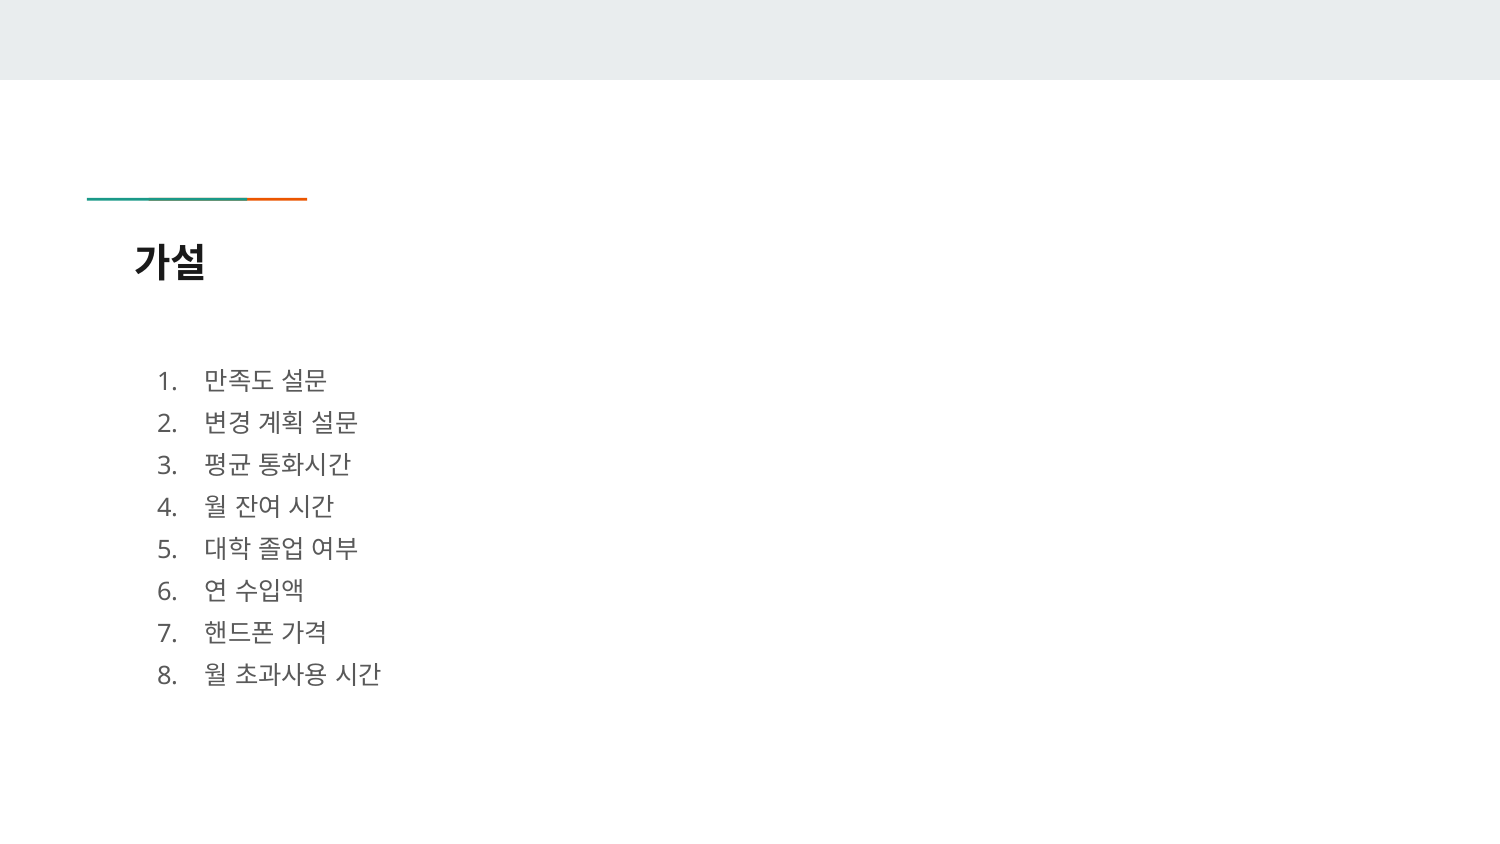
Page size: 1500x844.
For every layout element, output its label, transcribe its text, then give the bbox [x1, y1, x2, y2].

list 만족도 설문 변경 계획 설문 평균 통화시간 월 잔여 시간 대학 졸업 여부 연 수입액 핸드폰 가격 월 초과사용 시간 [119, 341, 1381, 712]
title 가설 [119, 216, 1381, 305]
